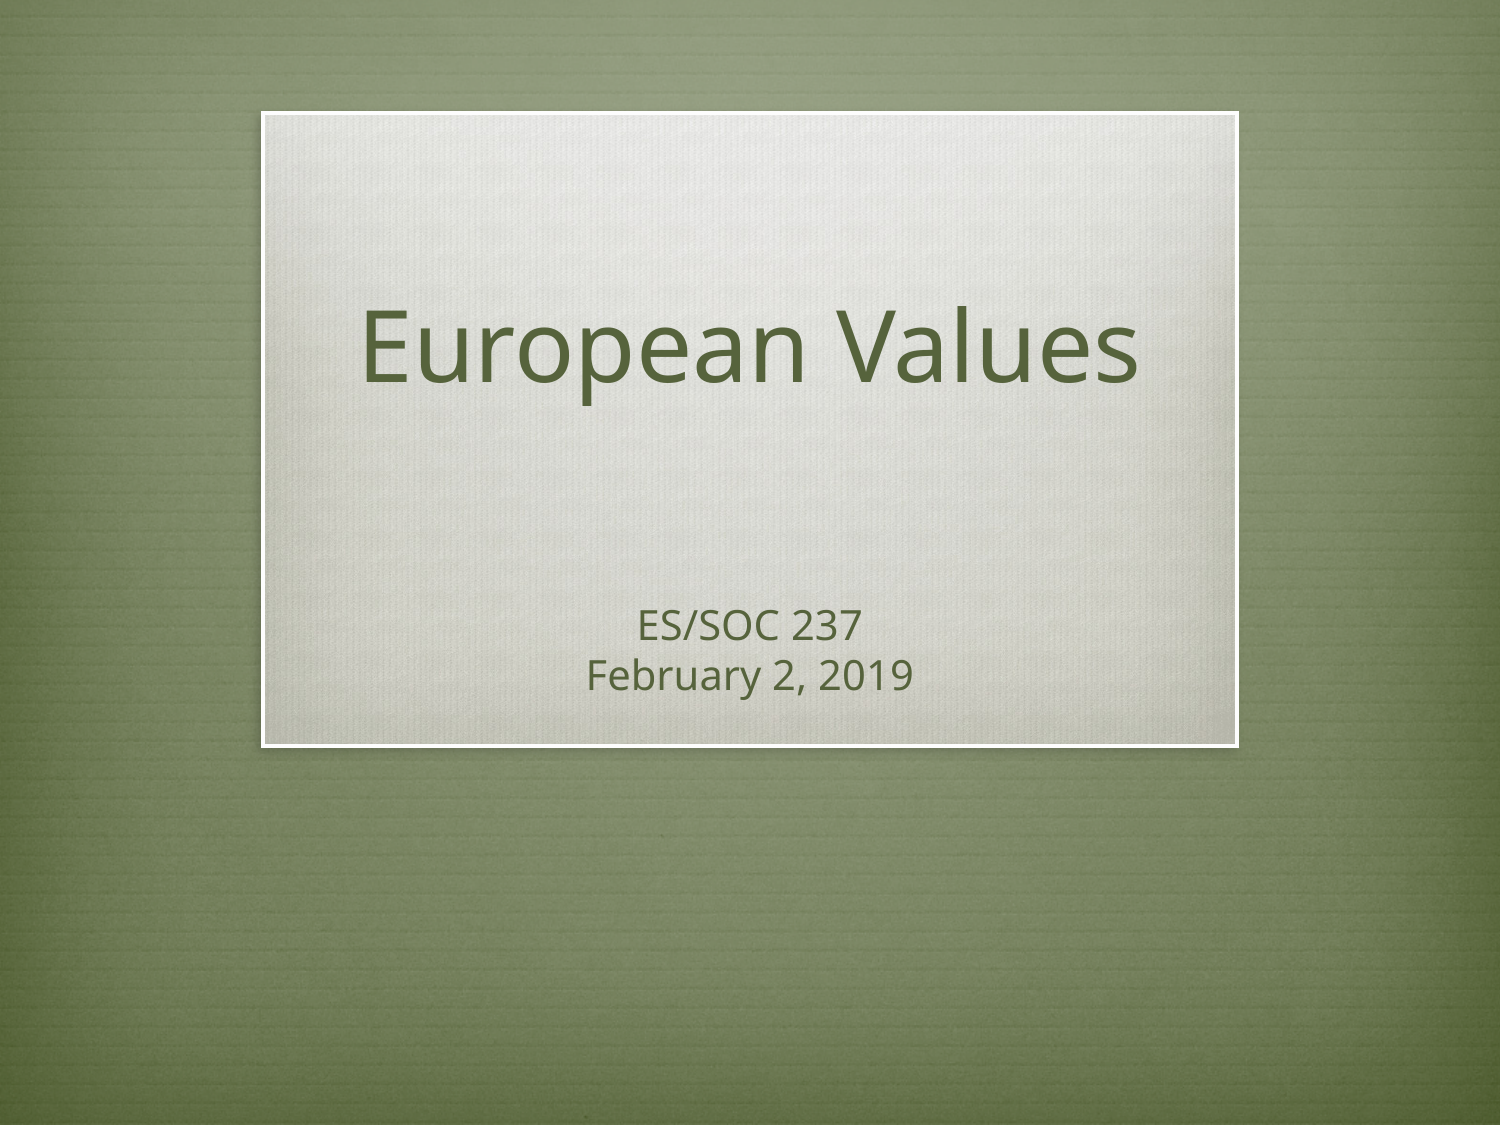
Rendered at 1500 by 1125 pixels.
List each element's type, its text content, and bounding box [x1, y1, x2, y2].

subtitle ES/SOC 237 February 2, 2019 [280, 591, 1220, 717]
picture [265, 115, 1235, 744]
title European Values [280, 153, 1220, 532]
